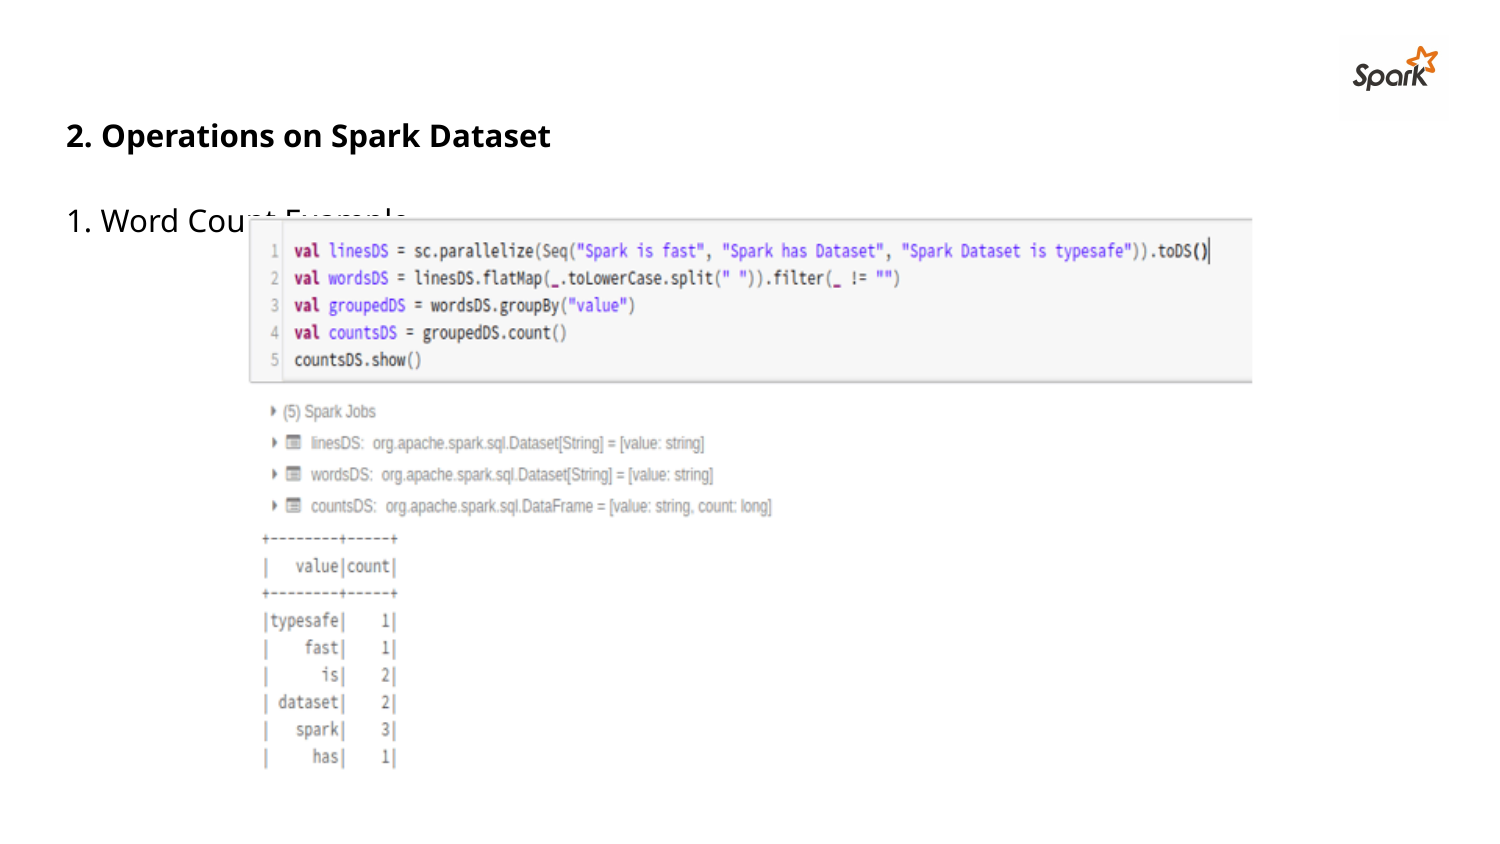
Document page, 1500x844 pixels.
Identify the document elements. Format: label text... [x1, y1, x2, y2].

picture [245, 216, 1255, 794]
picture [1339, 35, 1450, 122]
list 2. Operations on Spark Dataset 1. Word Count Example [51, 77, 1449, 793]
